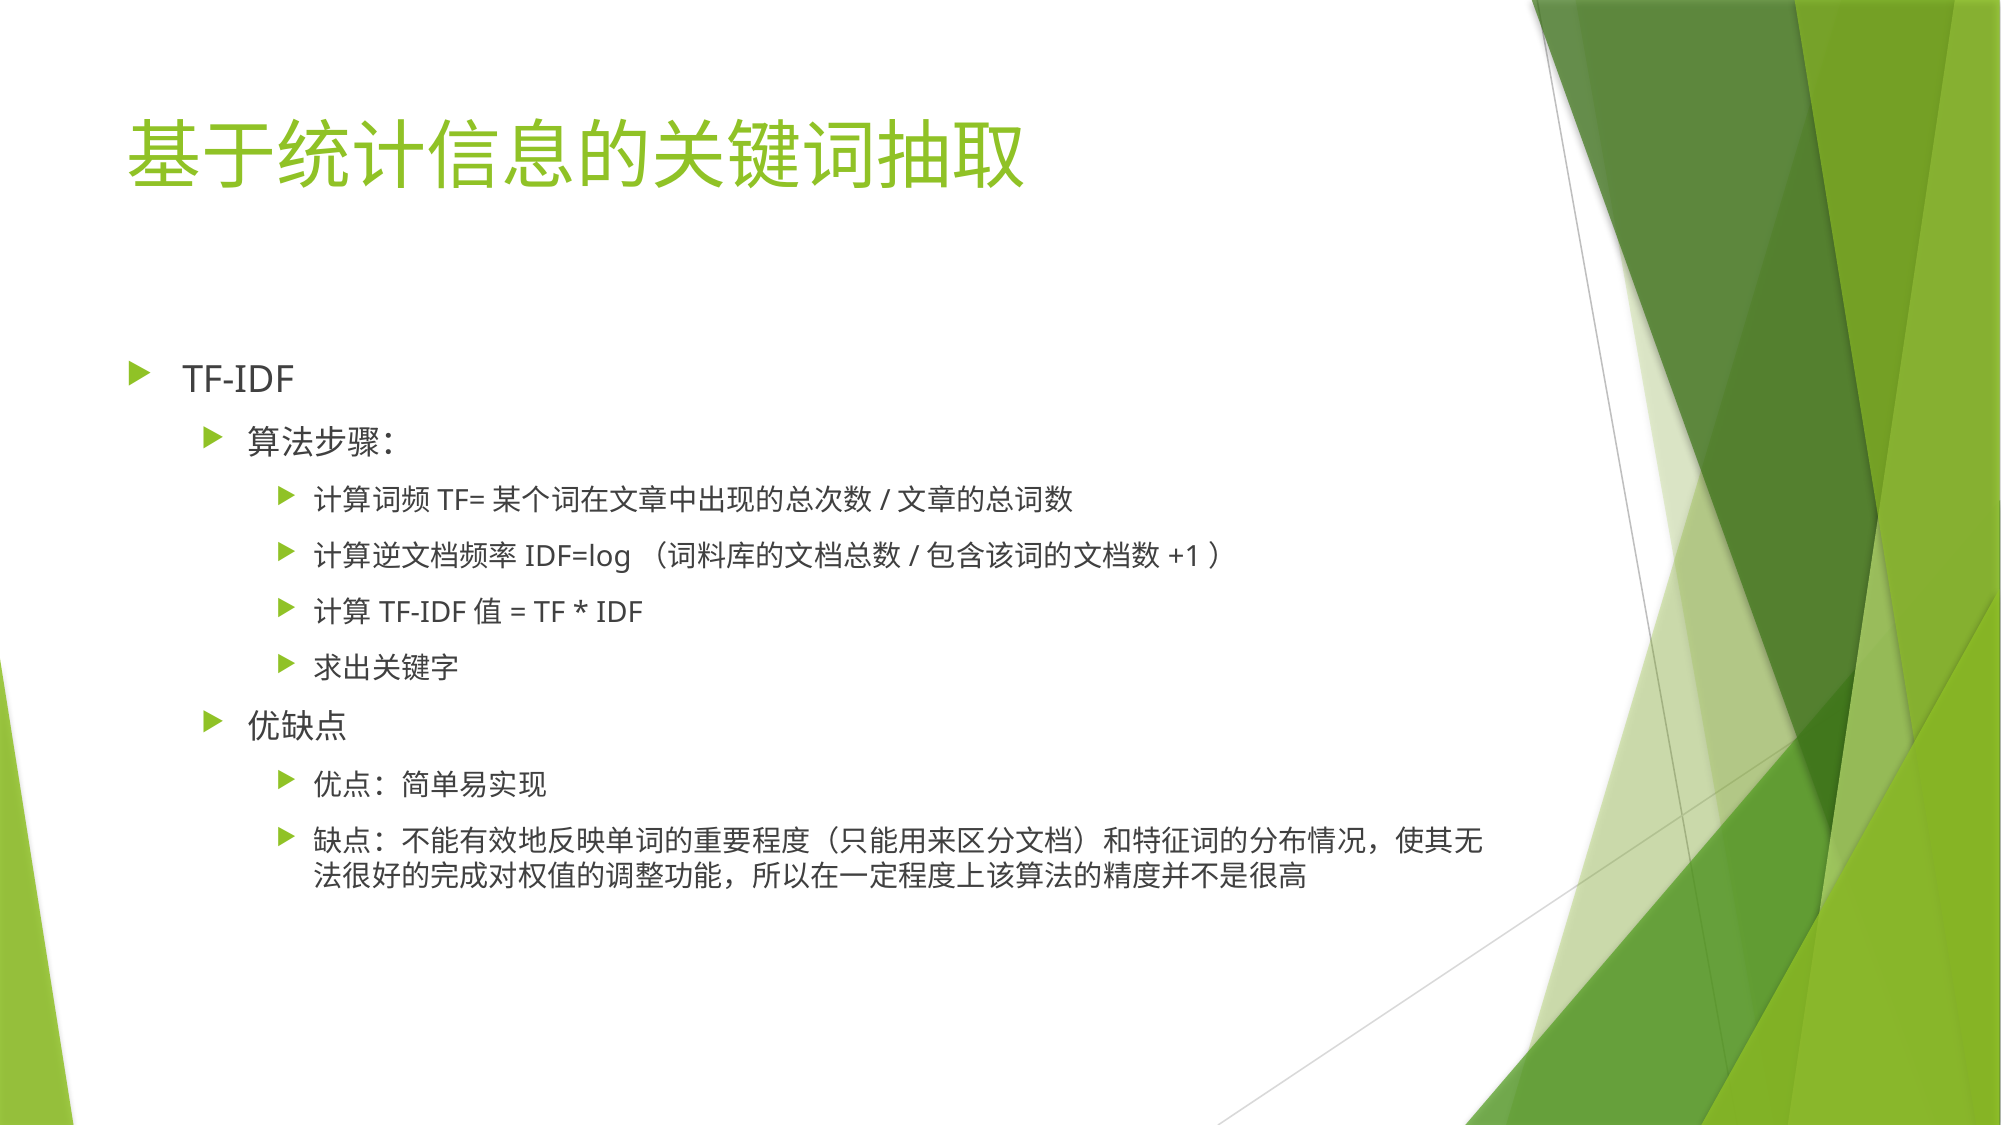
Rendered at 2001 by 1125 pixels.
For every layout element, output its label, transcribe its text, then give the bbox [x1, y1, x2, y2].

list TF-IDF 算法步骤： 计算词频TF=某个词在文章中出现的总次数/文章的总词数 计算逆文档频率IDF=log（词料库的文档总数/包含该词的文档数+1） 计算TF-IDF值= TF * IDF 求出关键字 优缺点 优点：简单易实现 缺点：不能有效地反映单词的重要程度（只能用来区分文档）和特征词的分布情况，使其无法很好的完成对权值的调整功能，所以在一定程度上该算法的精度并不是很高 [111, 347, 1522, 985]
title 基于统计信息的关键词抽取 [111, 99, 1522, 317]
